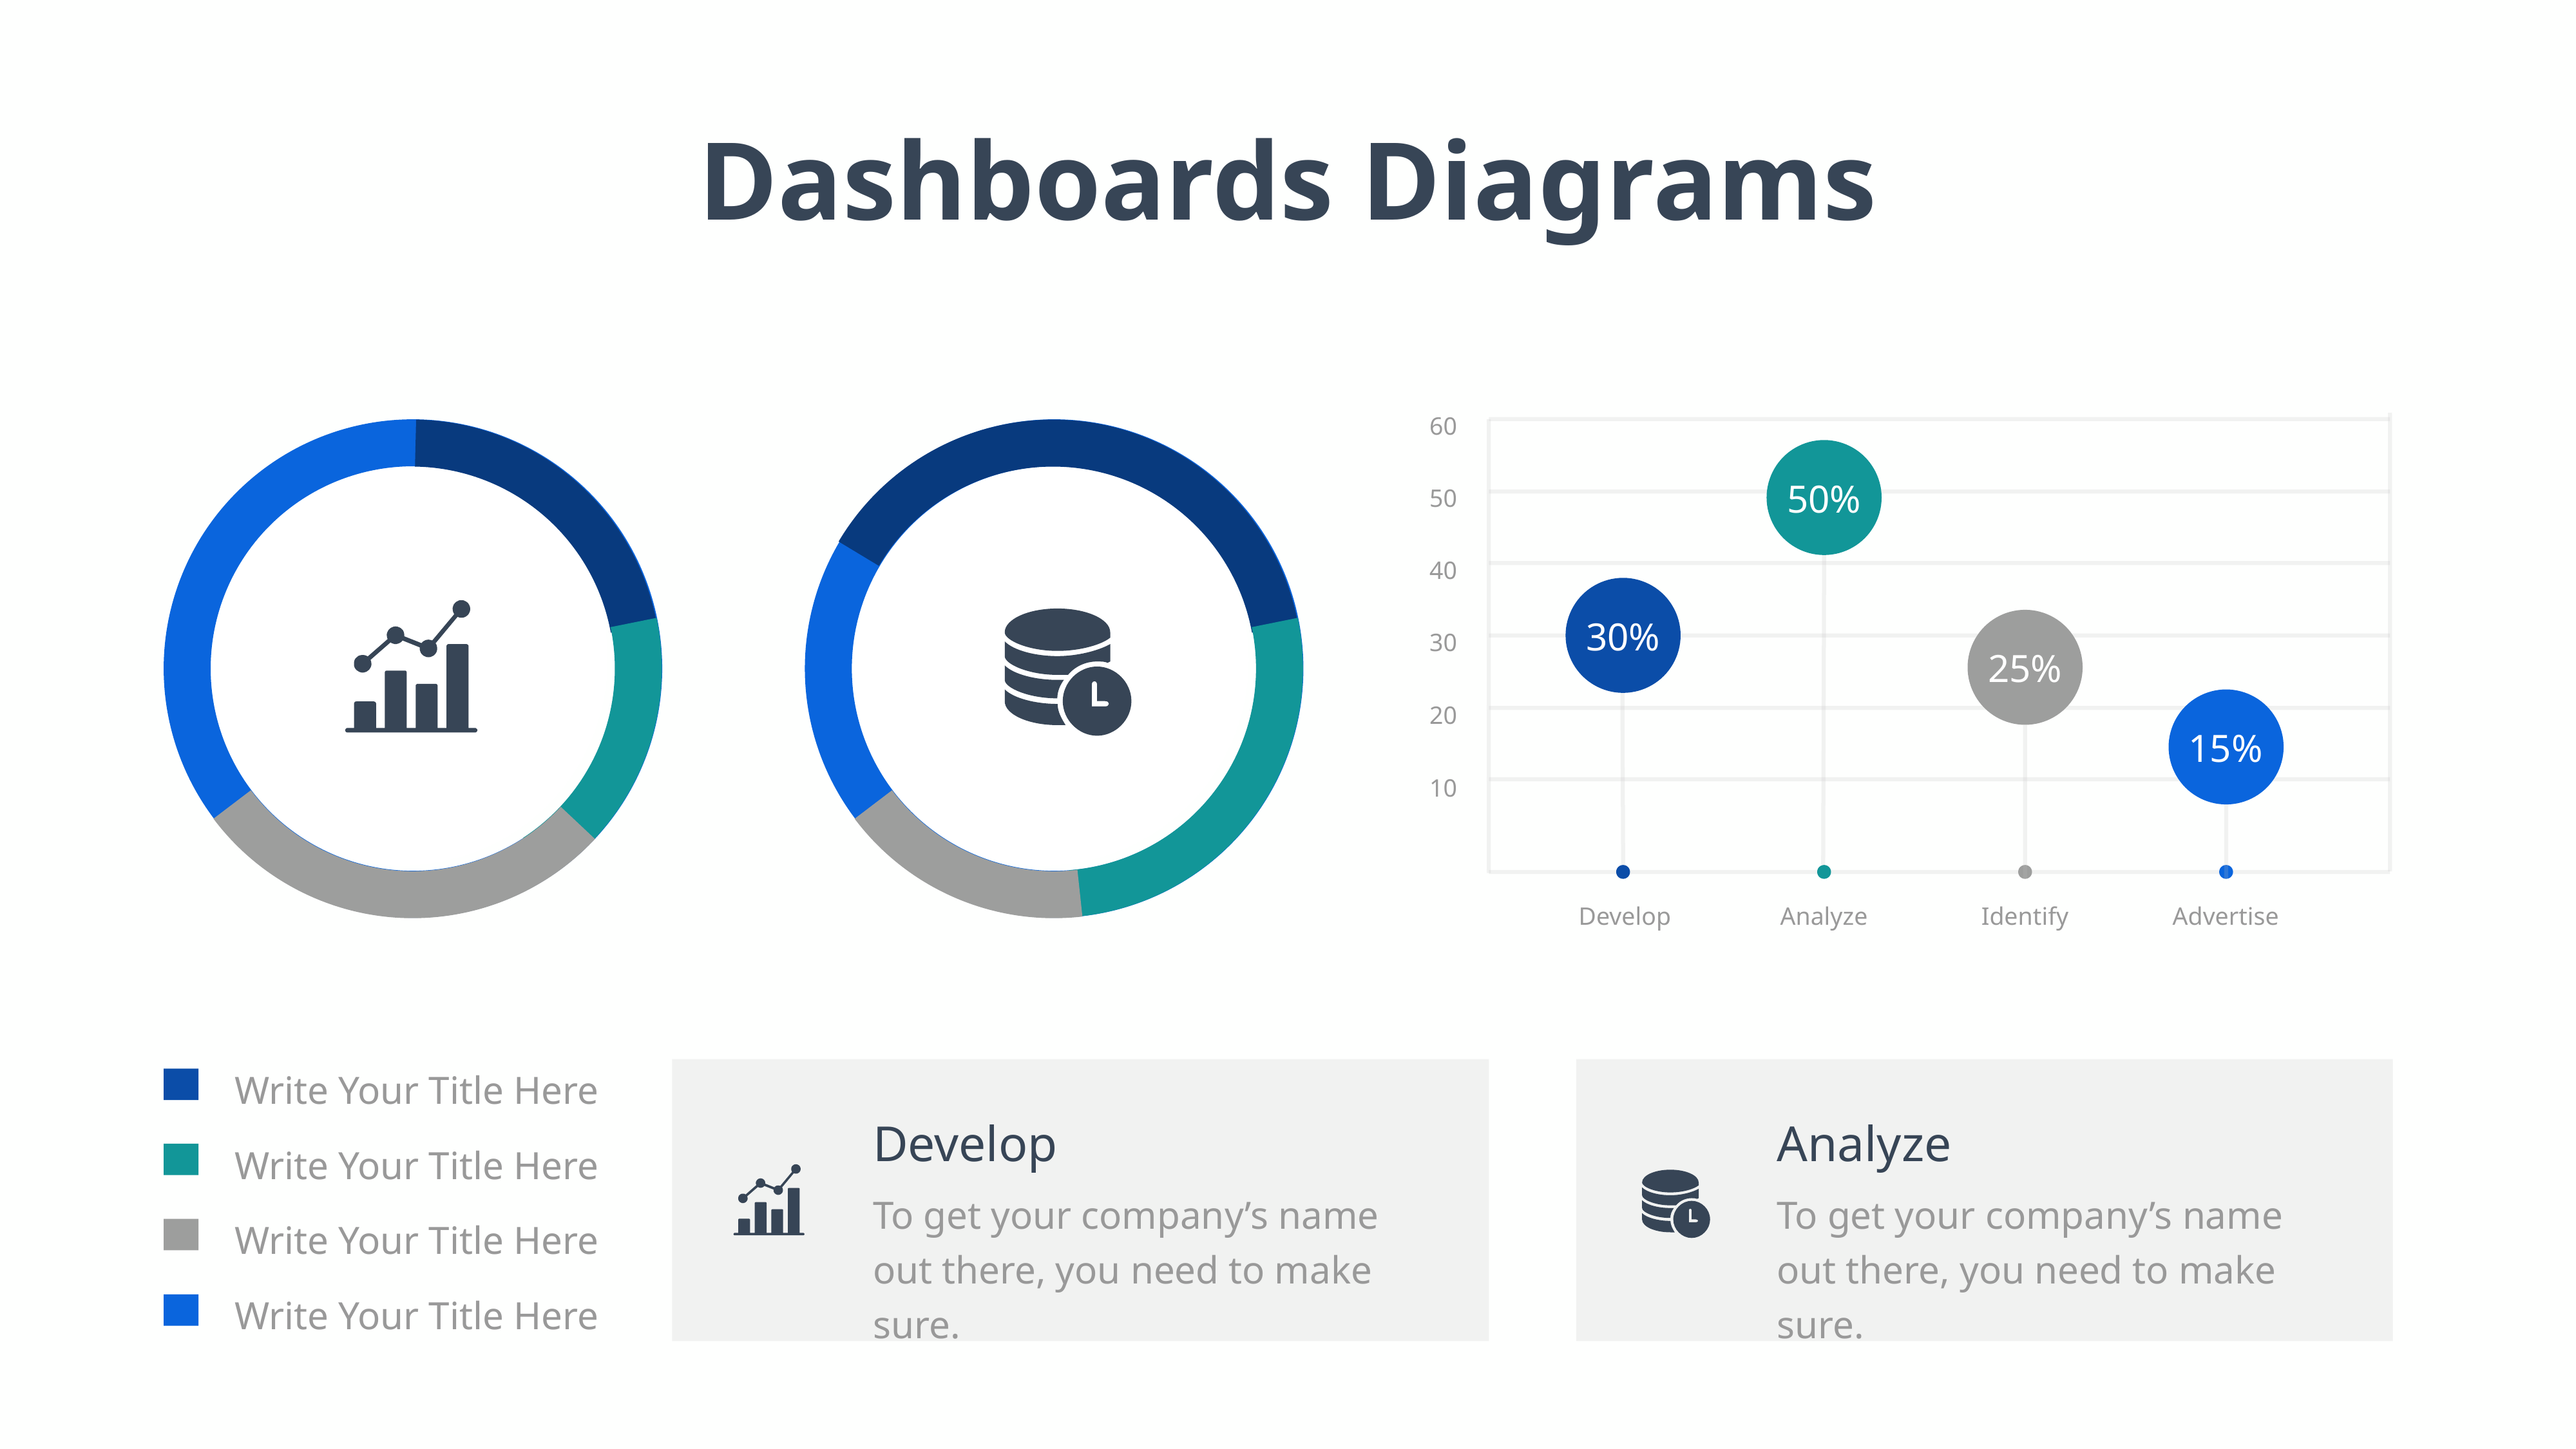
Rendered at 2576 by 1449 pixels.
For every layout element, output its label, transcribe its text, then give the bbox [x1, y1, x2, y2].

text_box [186, 442, 639, 895]
text_box Write Your Title Here [211, 1271, 638, 1349]
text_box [672, 1059, 1489, 1341]
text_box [827, 442, 1280, 895]
text_box Dashboards Diagrams [689, 108, 1887, 247]
text_box [163, 1218, 199, 1251]
text_box [163, 1068, 199, 1101]
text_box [1576, 1059, 2393, 1341]
text_box Write Your Title Here [211, 1045, 622, 1123]
text_box [163, 1143, 199, 1176]
text_box [163, 1294, 199, 1327]
text_box Write Your Title Here [211, 1195, 638, 1271]
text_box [1397, 370, 2390, 936]
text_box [345, 600, 478, 733]
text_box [1004, 608, 1132, 736]
text_box Write Your Title Here [211, 1120, 638, 1195]
